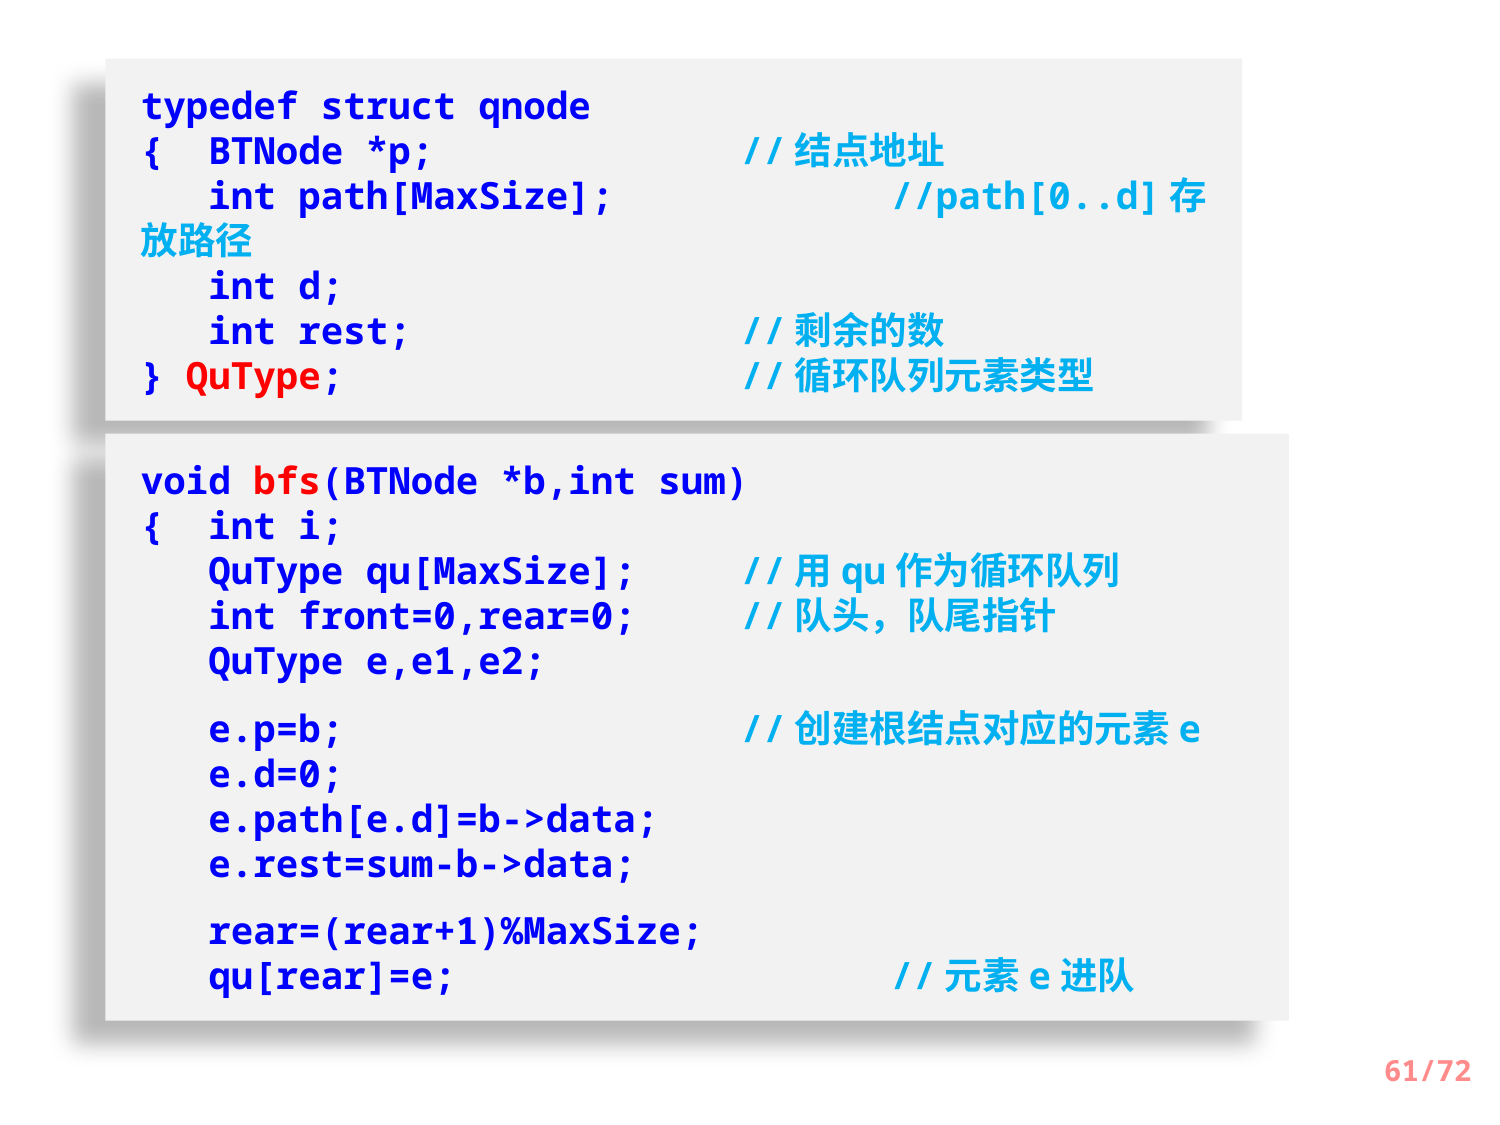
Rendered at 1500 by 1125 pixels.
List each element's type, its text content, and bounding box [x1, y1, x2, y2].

slide_number 61/72 [1136, 1042, 1487, 1103]
text_box void bfs(BTNode *b,int sum) { int i; QuType qu[MaxSize]; //用qu作为循环队列 int front=0,rear=0; //队头，队尾指针 QuType e,e1,e2; e.p=b; //创建根结点对应的元素e e.d=0; e.path[e.d]=b->data; e.rest=sum-b->data; rear=(rear+1)%MaxSize; qu[rear]=e; //元素e进队 [103, 431, 1291, 1023]
text_box typedef struct qnode { BTNode *p; //结点地址 int path[MaxSize]; //path[0..d]存放路径 int d; int rest; //剩余的数 } QuType; //循环队列元素类型 [103, 56, 1244, 423]
